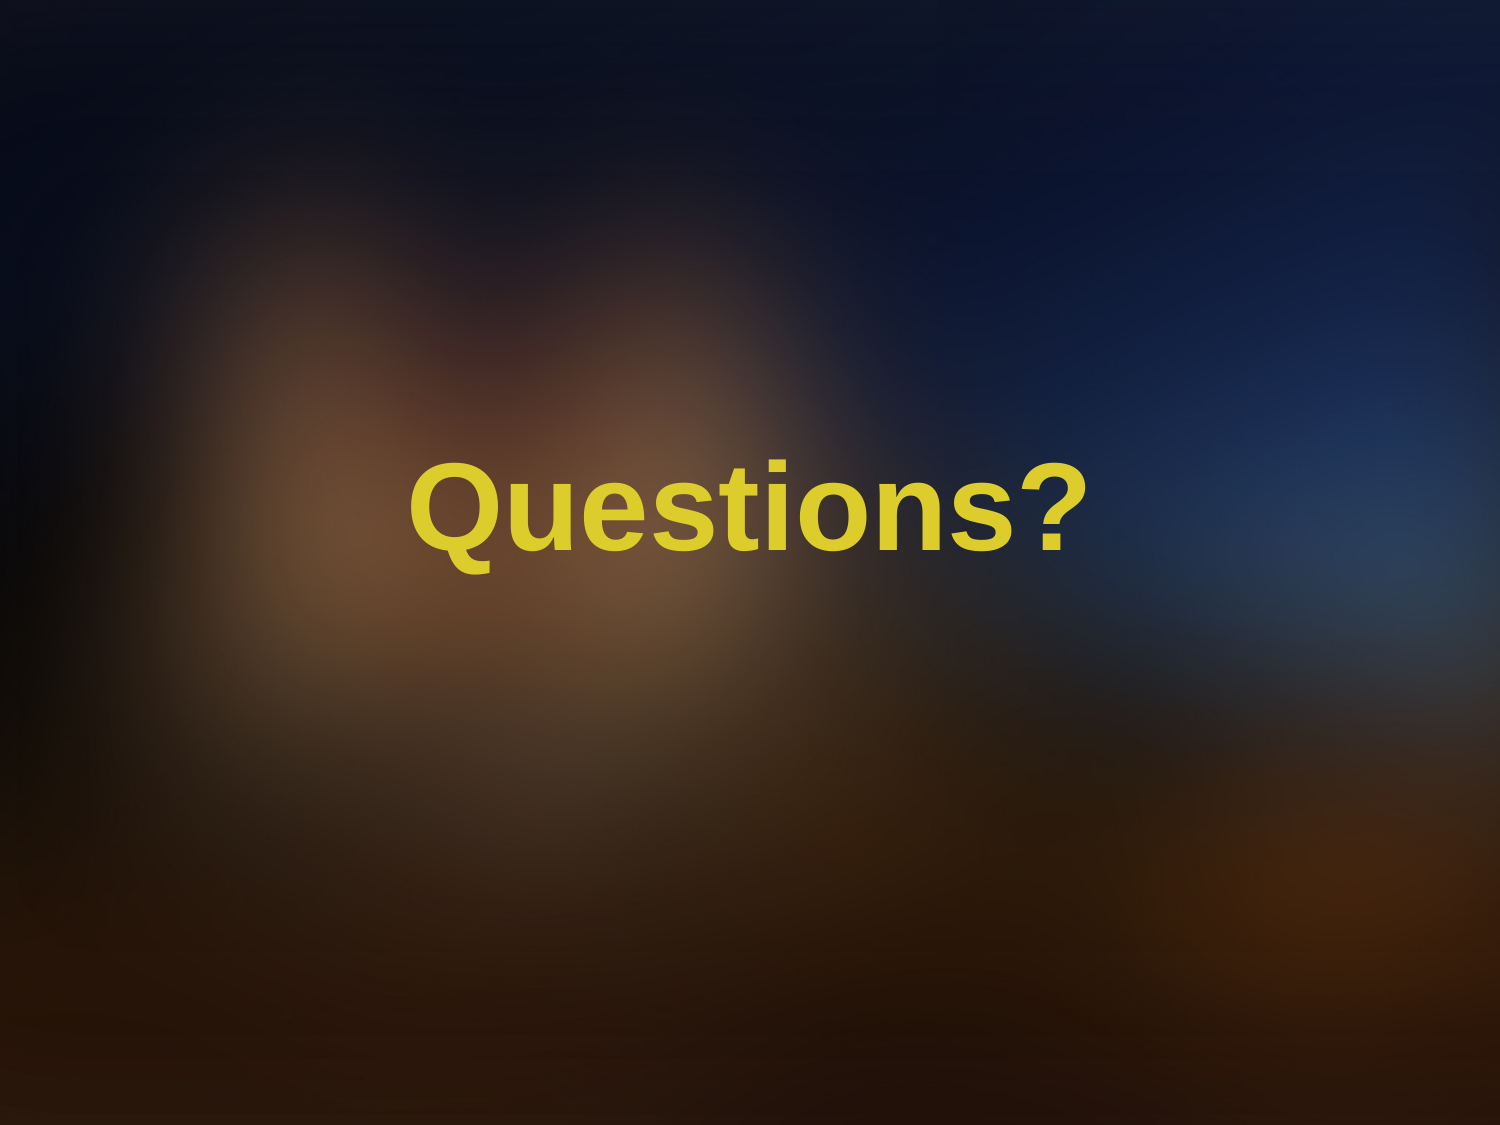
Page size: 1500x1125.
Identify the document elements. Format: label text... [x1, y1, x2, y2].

picture [0, 0, 1500, 1125]
title Questions? [75, 419, 1425, 583]
